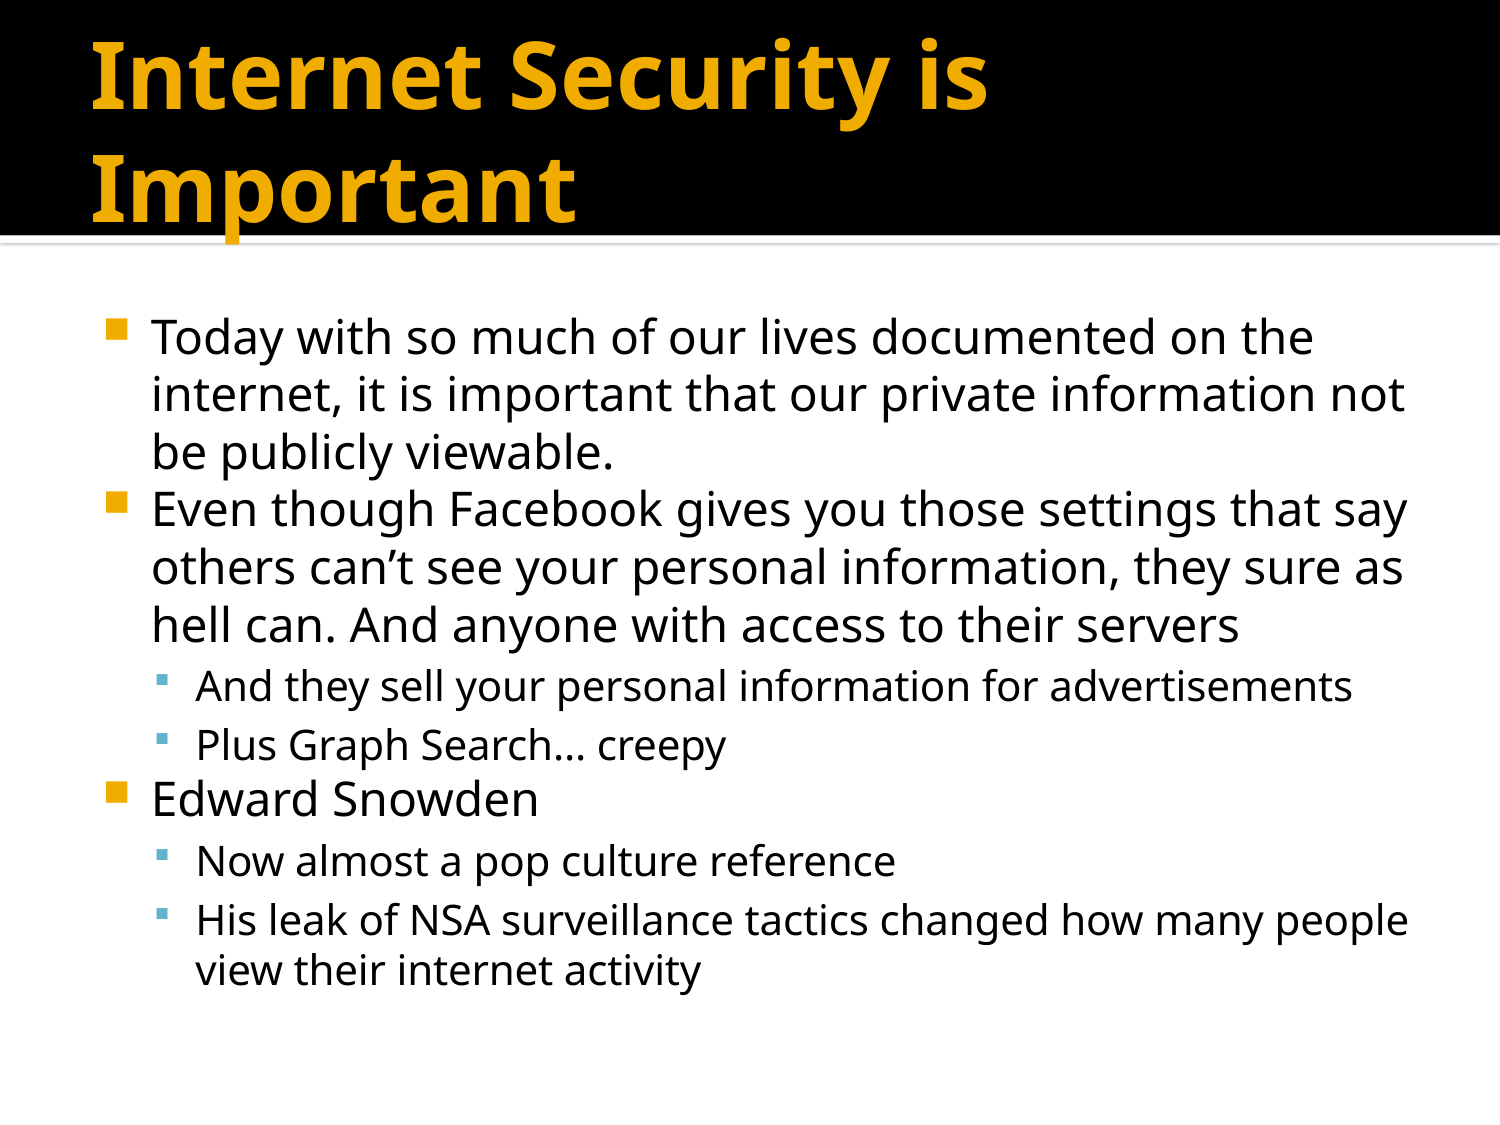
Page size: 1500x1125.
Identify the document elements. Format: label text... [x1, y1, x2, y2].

title Internet Security is Important [75, 25, 1425, 231]
list Today with so much of our lives documented on the internet, it is important that our private information not be publicly viewable. Even though Facebook gives you those settings that say others can’t see your personal information, they sure as hell can. And anyone with access to their servers And they sell your personal information for advertisements Plus Graph Search… creepy Edward Snowden Now almost a pop culture reference His leak of NSA surveillance tactics changed how many people view their internet activity [75, 291, 1425, 1050]
